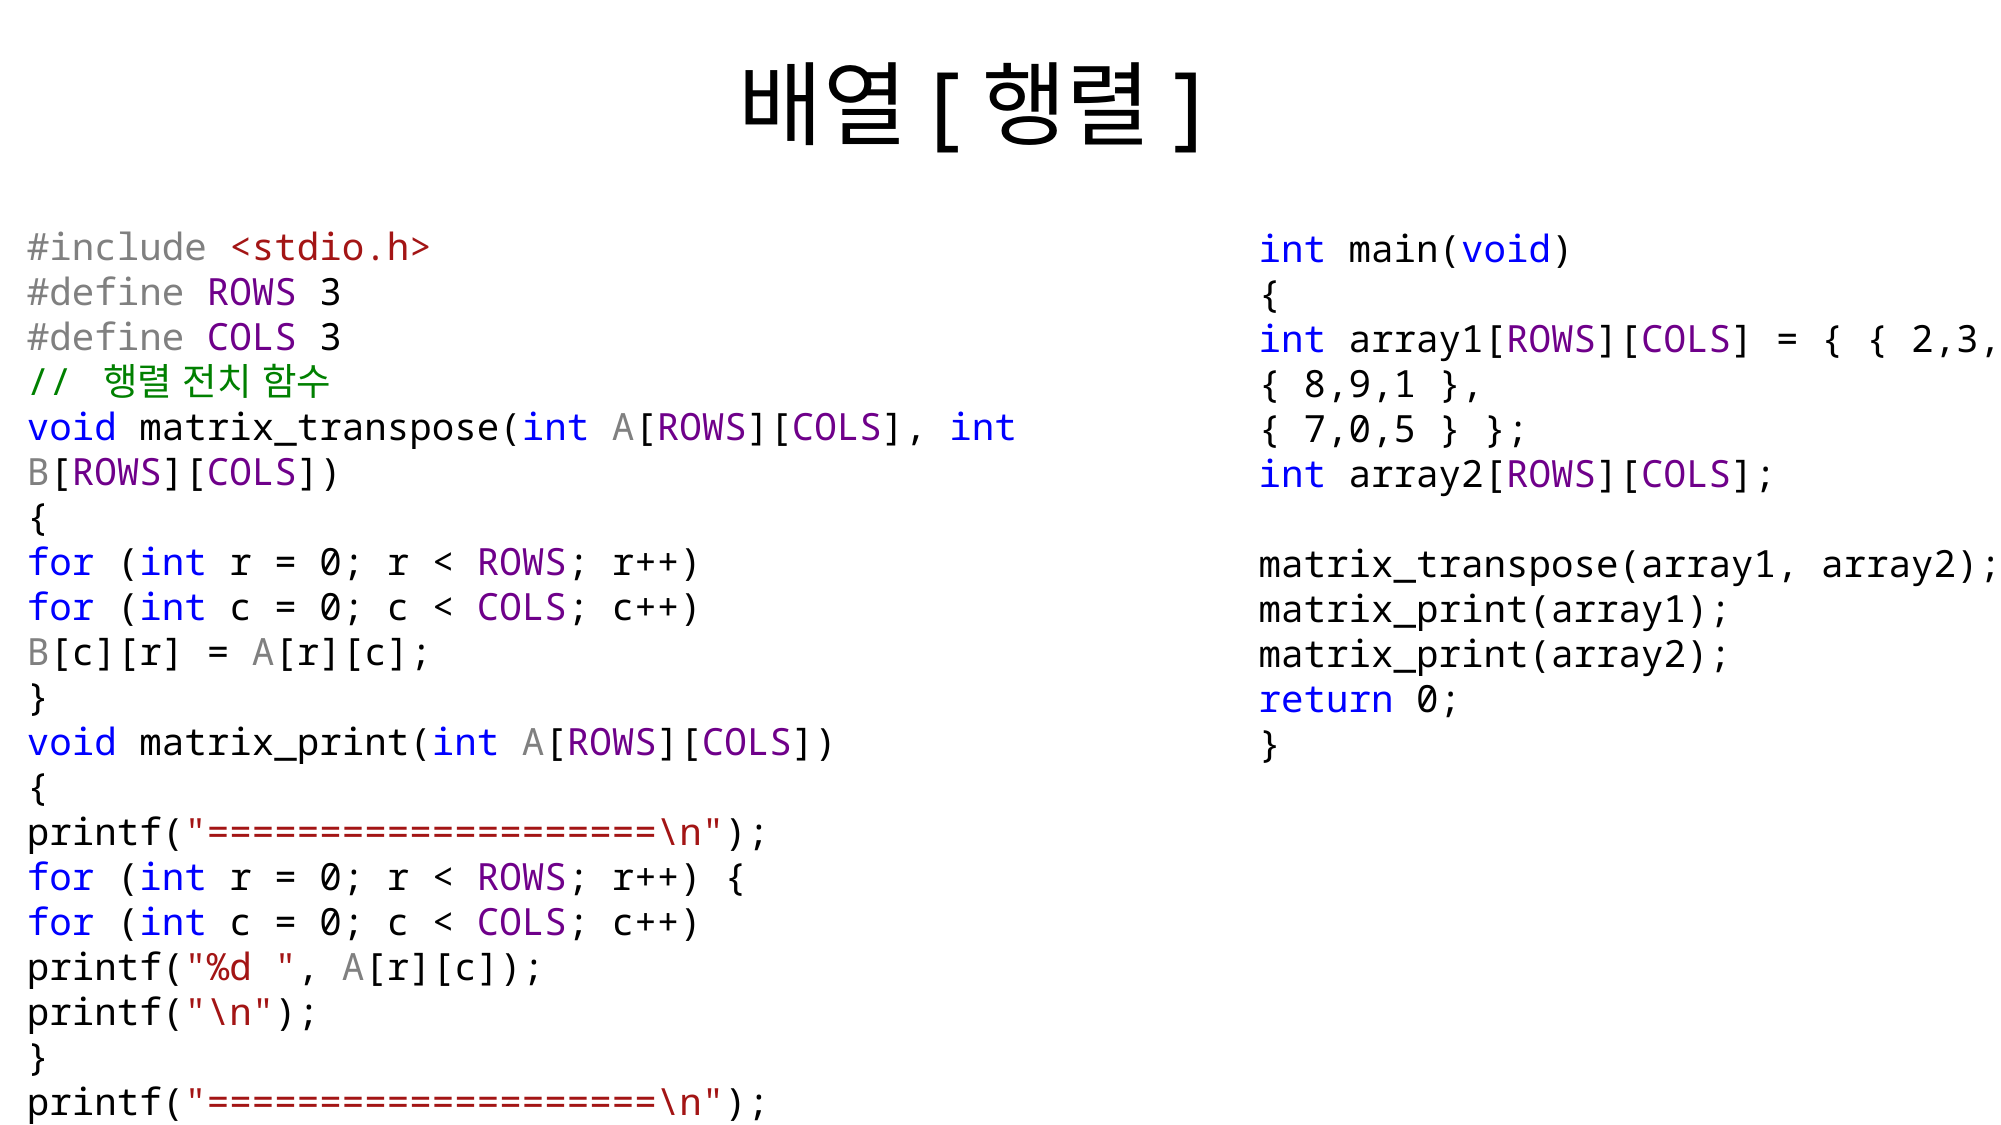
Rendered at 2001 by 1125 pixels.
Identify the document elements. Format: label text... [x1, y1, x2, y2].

text_box #include <stdio.h> #define ROWS 3 #define COLS 3 // 행렬 전치 함수 void matrix_transpose(int A[ROWS][COLS], int B[ROWS][COLS]) { for (int r = 0; r < ROWS; r++) for (int c = 0; c < COLS; c++) B[c][r] = A[r][c]; } void matrix_print(int A[ROWS][COLS]) { printf("====================\n"); for (int r = 0; r < ROWS; r++) { for (int c = 0; c < COLS; c++) printf("%d ", A[r][c]); printf("\n"); } printf("====================\n"); } [12, 215, 1135, 1125]
title 배열[행렬] [108, 0, 1834, 218]
text_box int main(void) { int array1[ROWS][COLS] = { { 2,3,0 }, { 8,9,1 }, { 7,0,5 } }; int array2[ROWS][COLS]; matrix_transpose(array1, array2); matrix_print(array1); matrix_print(array2); return 0; } [1243, 217, 2000, 818]
